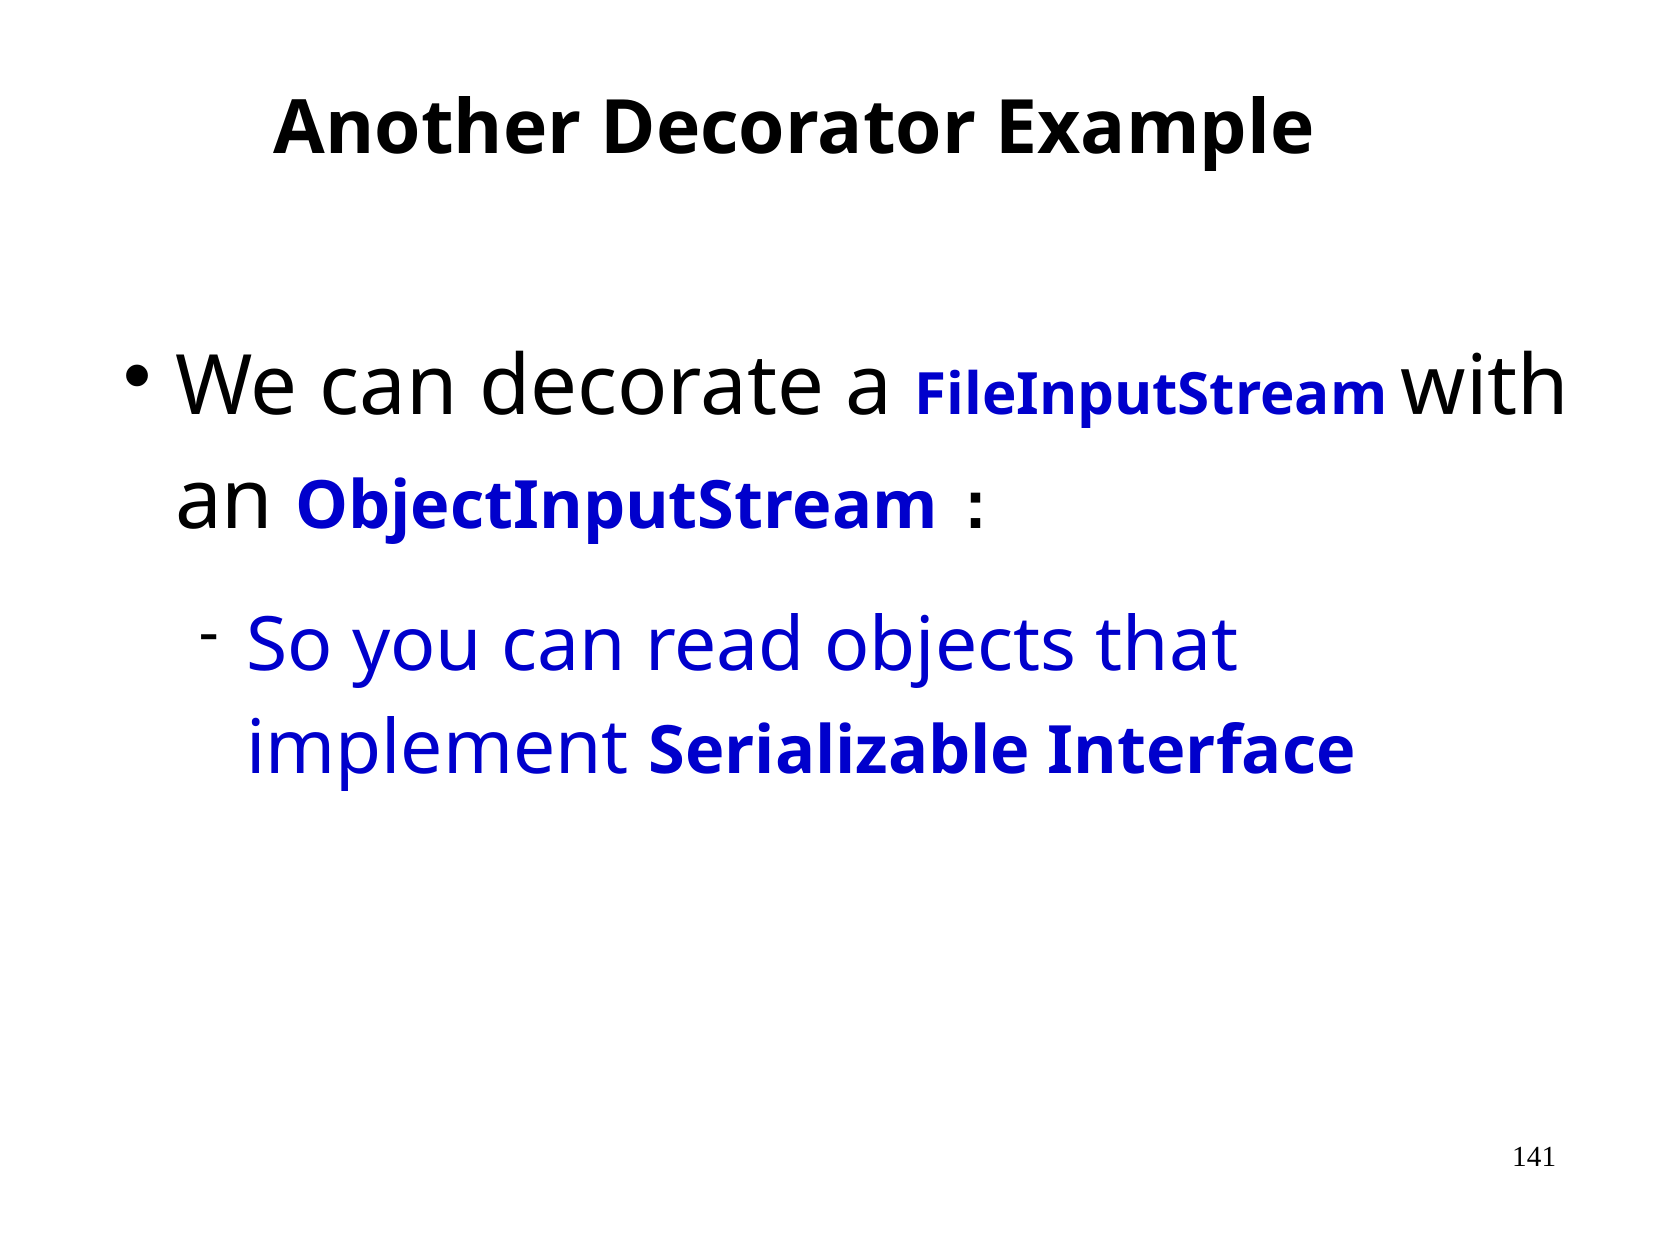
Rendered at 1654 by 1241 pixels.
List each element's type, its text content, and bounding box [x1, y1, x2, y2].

list We can decorate a FileInputStream with an ObjectInputStream : So you can read objects that implement Serializable Interface [89, 307, 1590, 1195]
title Another Decorator Example [89, 26, 1500, 233]
